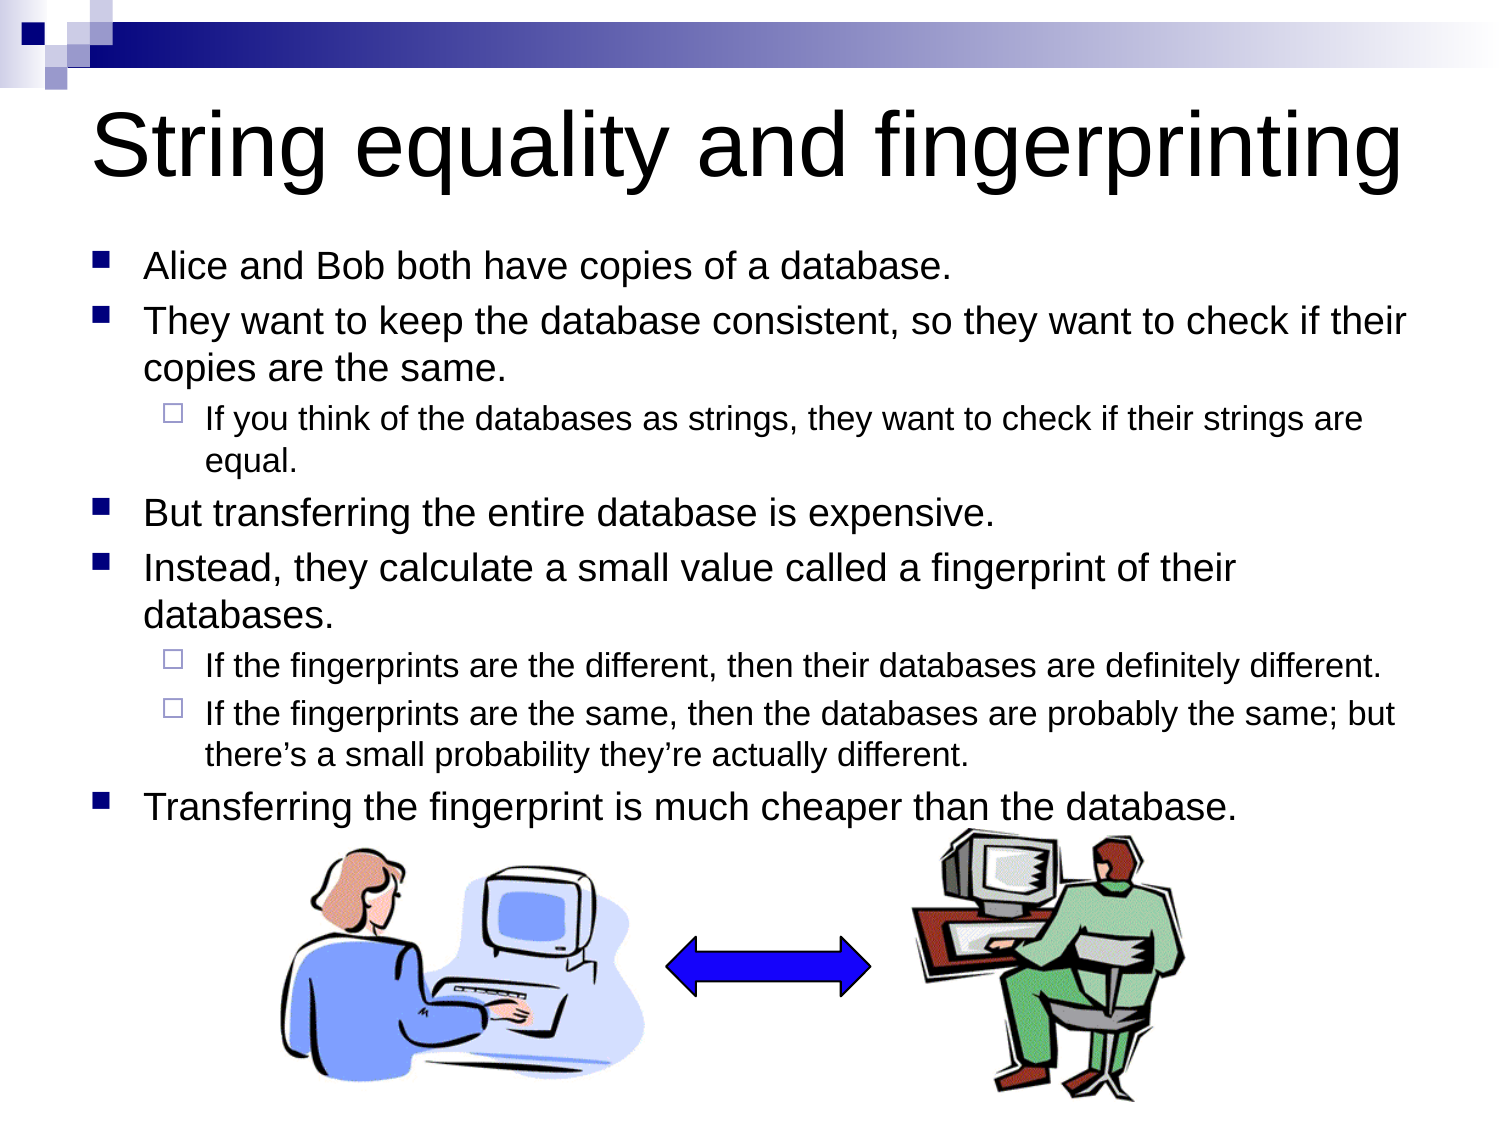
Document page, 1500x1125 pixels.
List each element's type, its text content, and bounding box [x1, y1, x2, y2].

picture [865, 828, 1231, 1102]
title String equality and fingerprinting [75, 75, 1425, 205]
picture [279, 828, 645, 1102]
text_box [666, 936, 860, 997]
list Alice and Bob both have copies of a database. They want to keep the database consistent, so they want to check if their copies are the same. If you think of the databases as strings, they want to check if their strings are equal. But transferring the entire database is expensive. Instead, they calculate a small value called a fingerprint of their databases. If the fingerprints are the different, then their databases are definitely different. If the fingerprints are the same, then the databases are probably the same; but there’s a small probability they’re actually different. Transferring the fingerprint is much cheaper than the database. [75, 232, 1425, 858]
